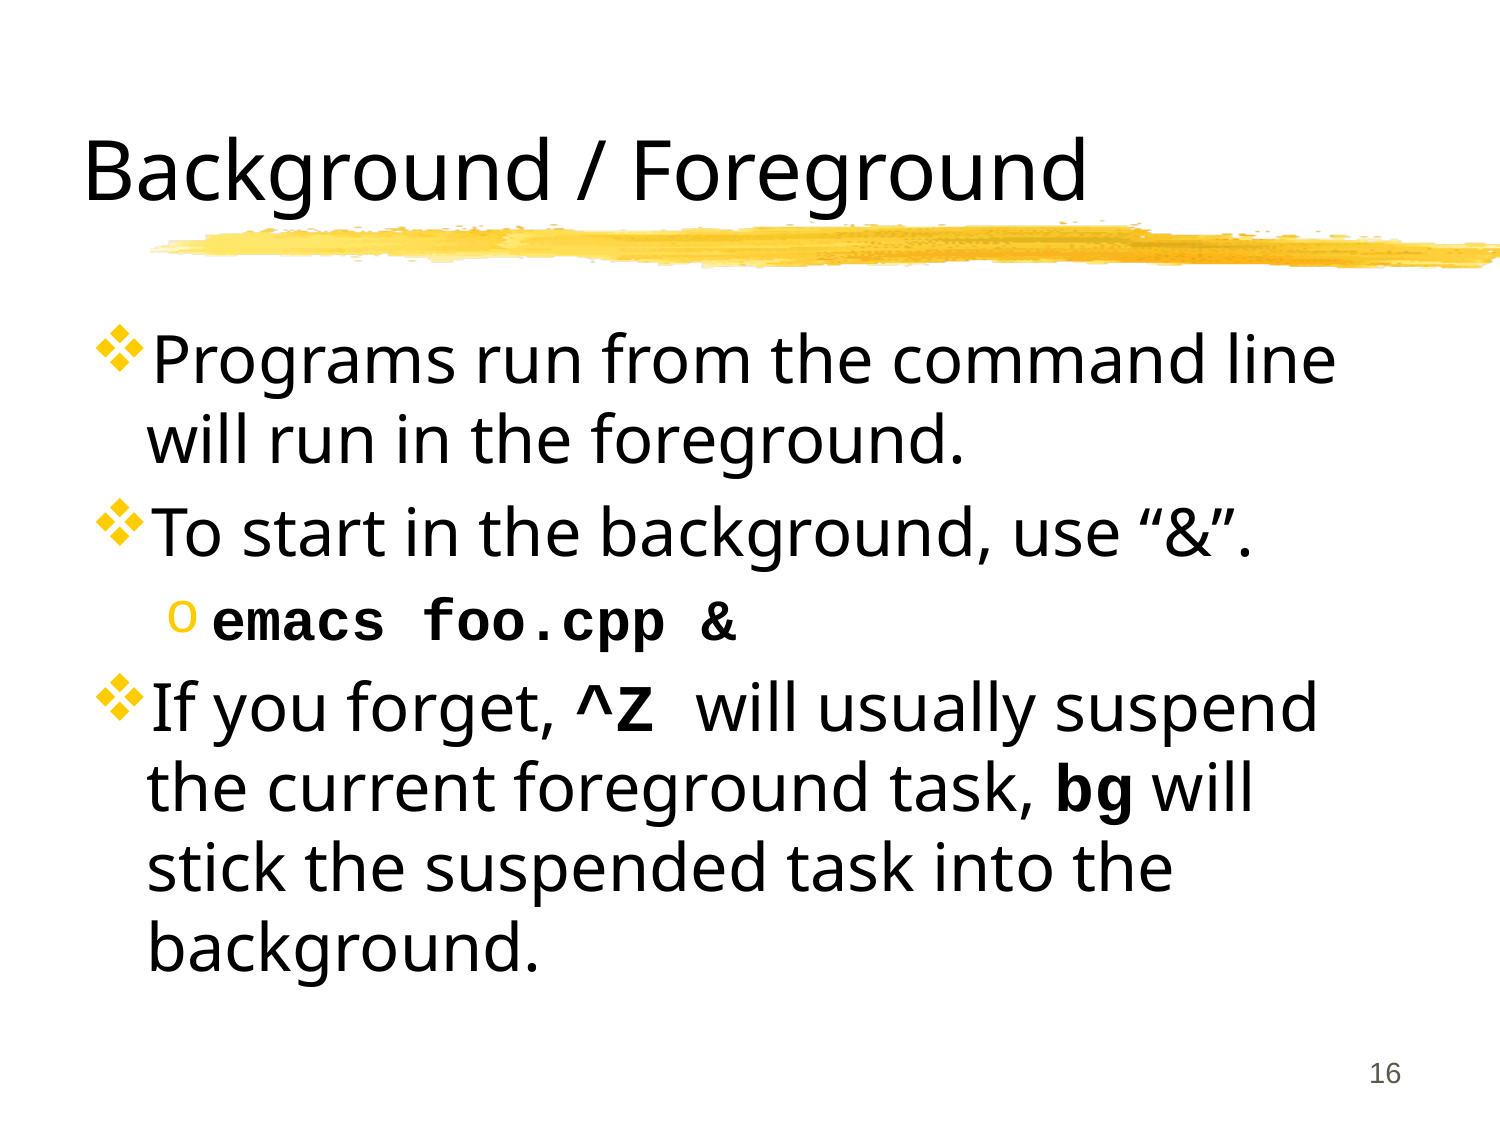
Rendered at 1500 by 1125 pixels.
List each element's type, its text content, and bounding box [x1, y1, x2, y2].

picture [150, 215, 1500, 279]
title Background / Foreground [66, 37, 1342, 225]
slide_number 16 [1103, 1021, 1417, 1098]
list Programs run from the command line will run in the foreground. To start in the background, use “&”. emacs foo.cpp & If you forget, ^Z will usually suspend the current foreground task, bg will stick the suspended task into the background. [75, 309, 1417, 994]
